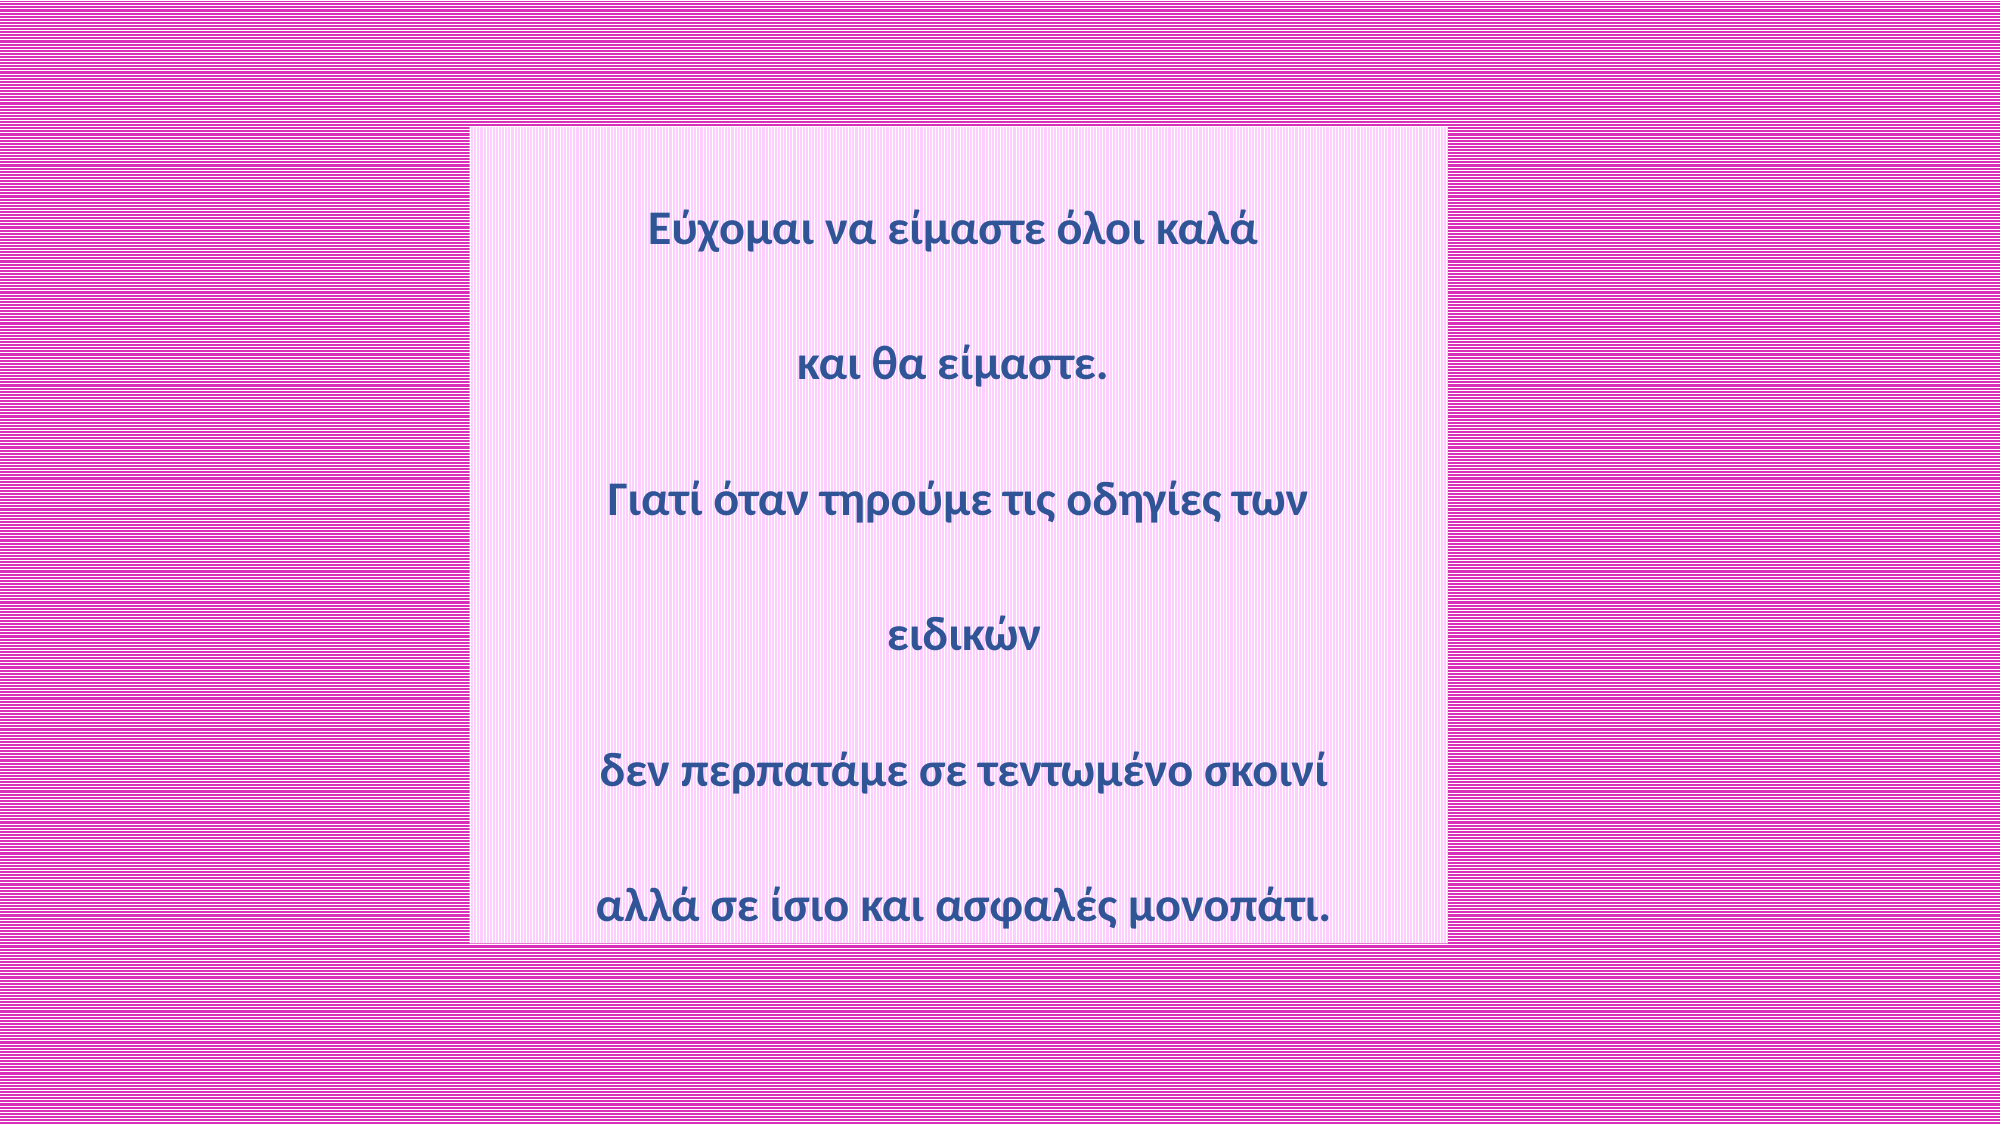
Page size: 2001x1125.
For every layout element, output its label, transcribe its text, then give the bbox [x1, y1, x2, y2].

list Εύχομαι να είμαστε όλοι καλά και θα είμαστε. Γιατί όταν τηρούμε τις οδηγίες των ειδικών δεν περπατάμε σε τεντωμένο σκοινί αλλά σε ίσιο και ασφαλές μονοπάτι. [469, 126, 1448, 944]
